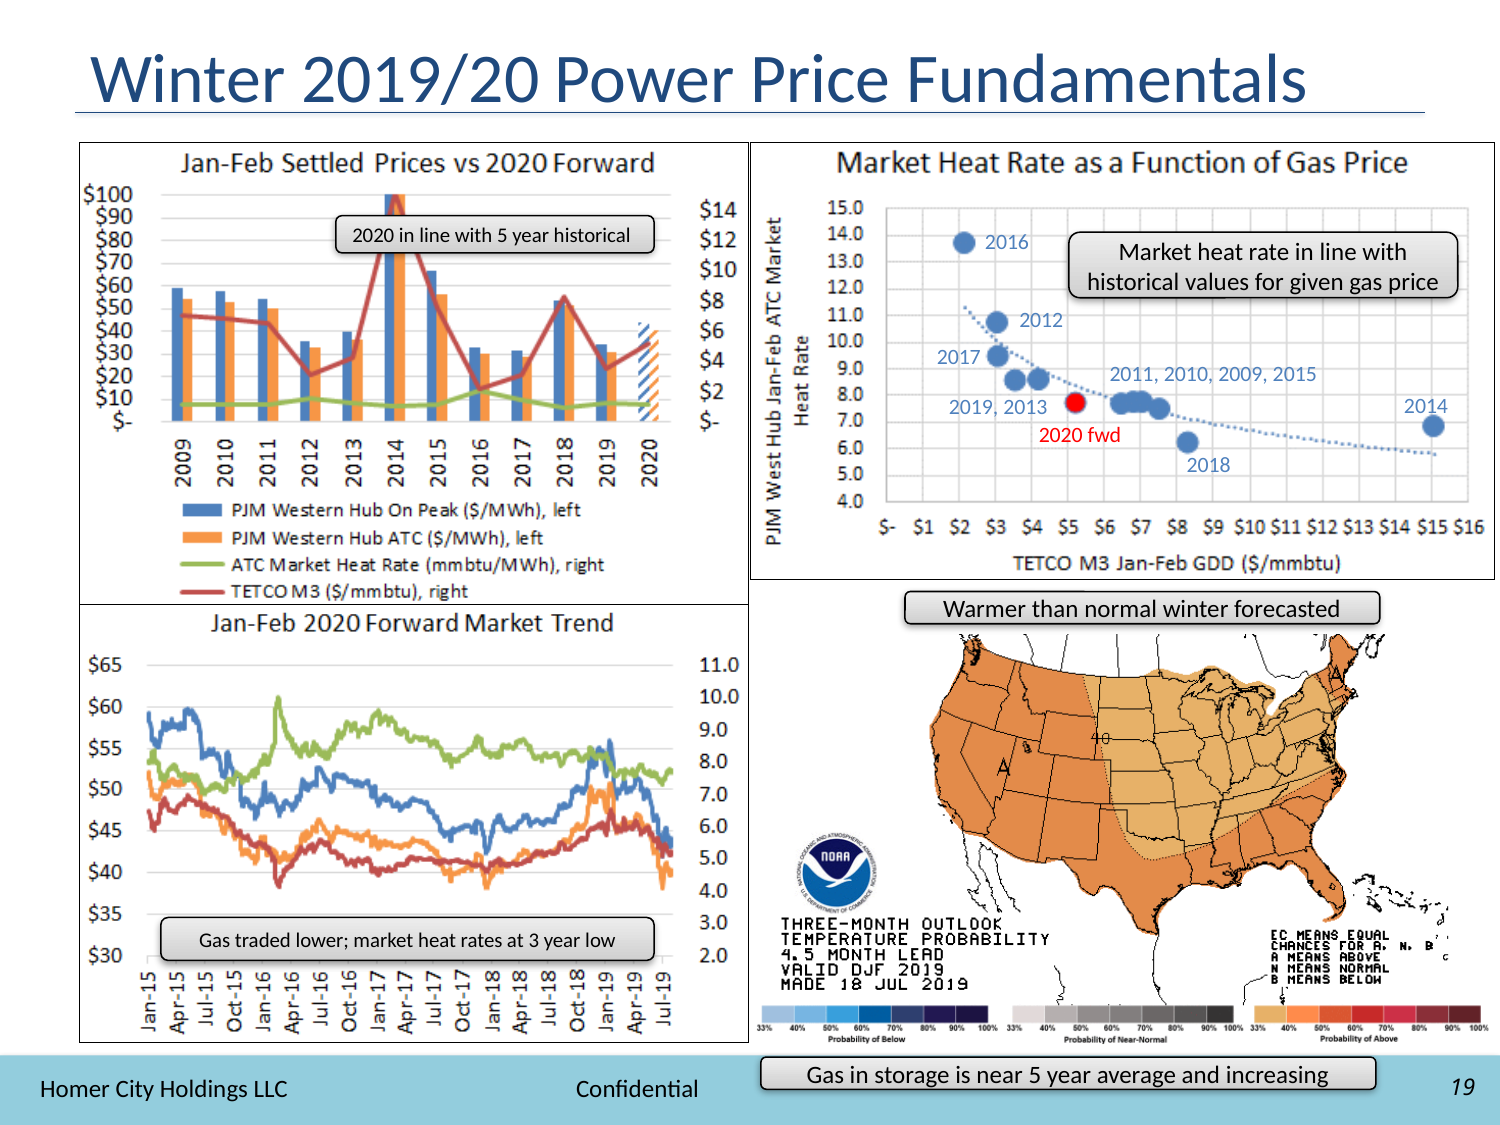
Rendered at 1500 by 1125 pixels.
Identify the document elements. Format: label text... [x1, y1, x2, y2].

text_box Gas in storage is near 5 year average and increasing [760, 1056, 1377, 1091]
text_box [749, 141, 1500, 581]
title Winter 2019/20 Power Price Fundamentals [75, 24, 1425, 124]
picture [755, 634, 1489, 1046]
picture [79, 141, 749, 1043]
text_box Warmer than normal winter forecasted [904, 590, 1381, 625]
